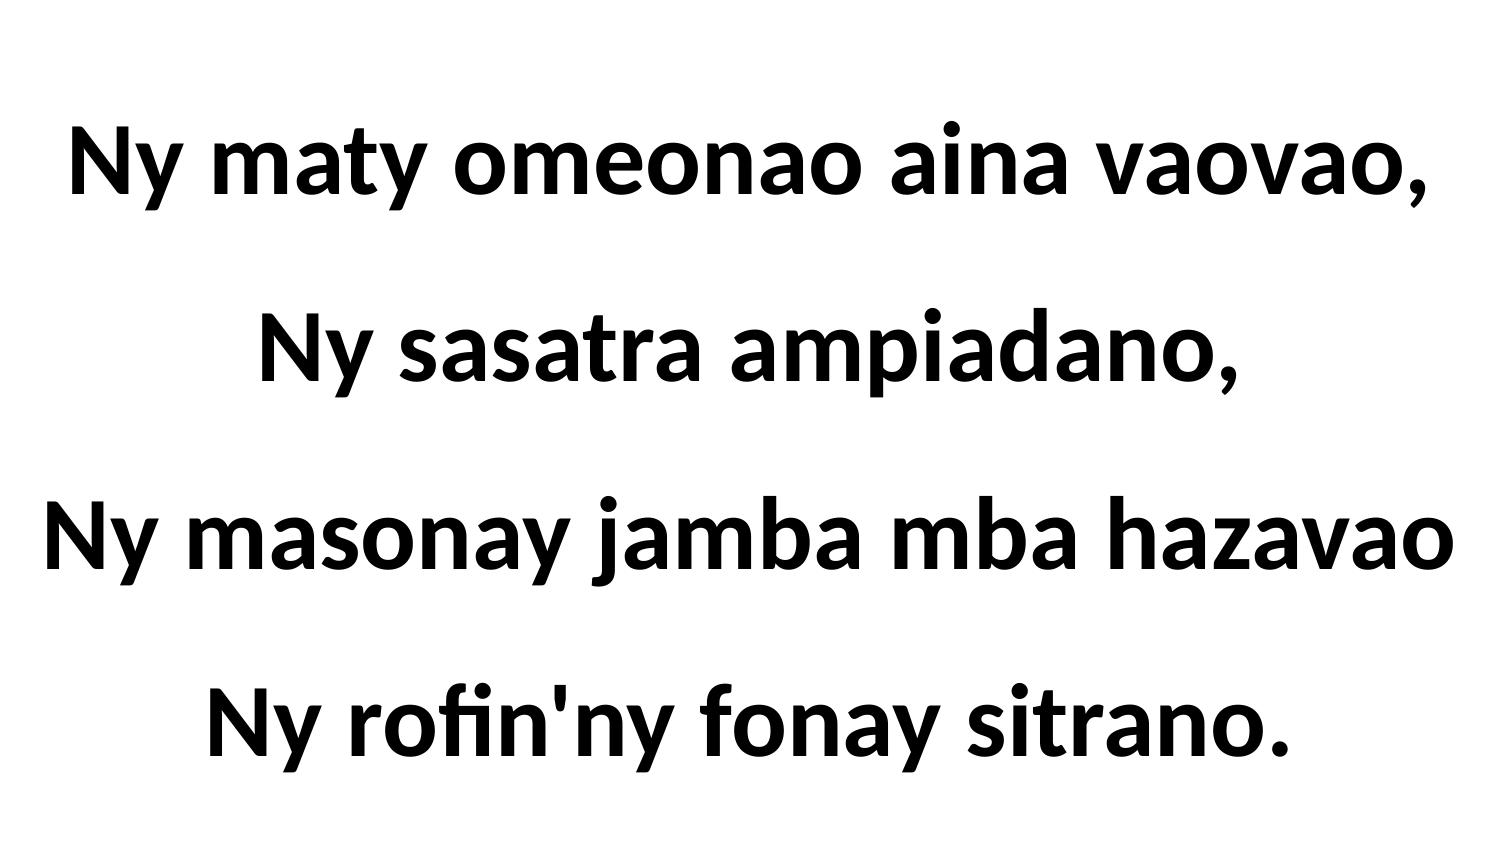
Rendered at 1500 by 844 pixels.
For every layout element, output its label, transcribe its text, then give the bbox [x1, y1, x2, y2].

title Ny maty omeonao aina vaovao, Ny sasatra ampiadano, Ny masonay jamba mba hazavao Ny rofin'ny fonay sitrano. [0, 20, 1500, 785]
